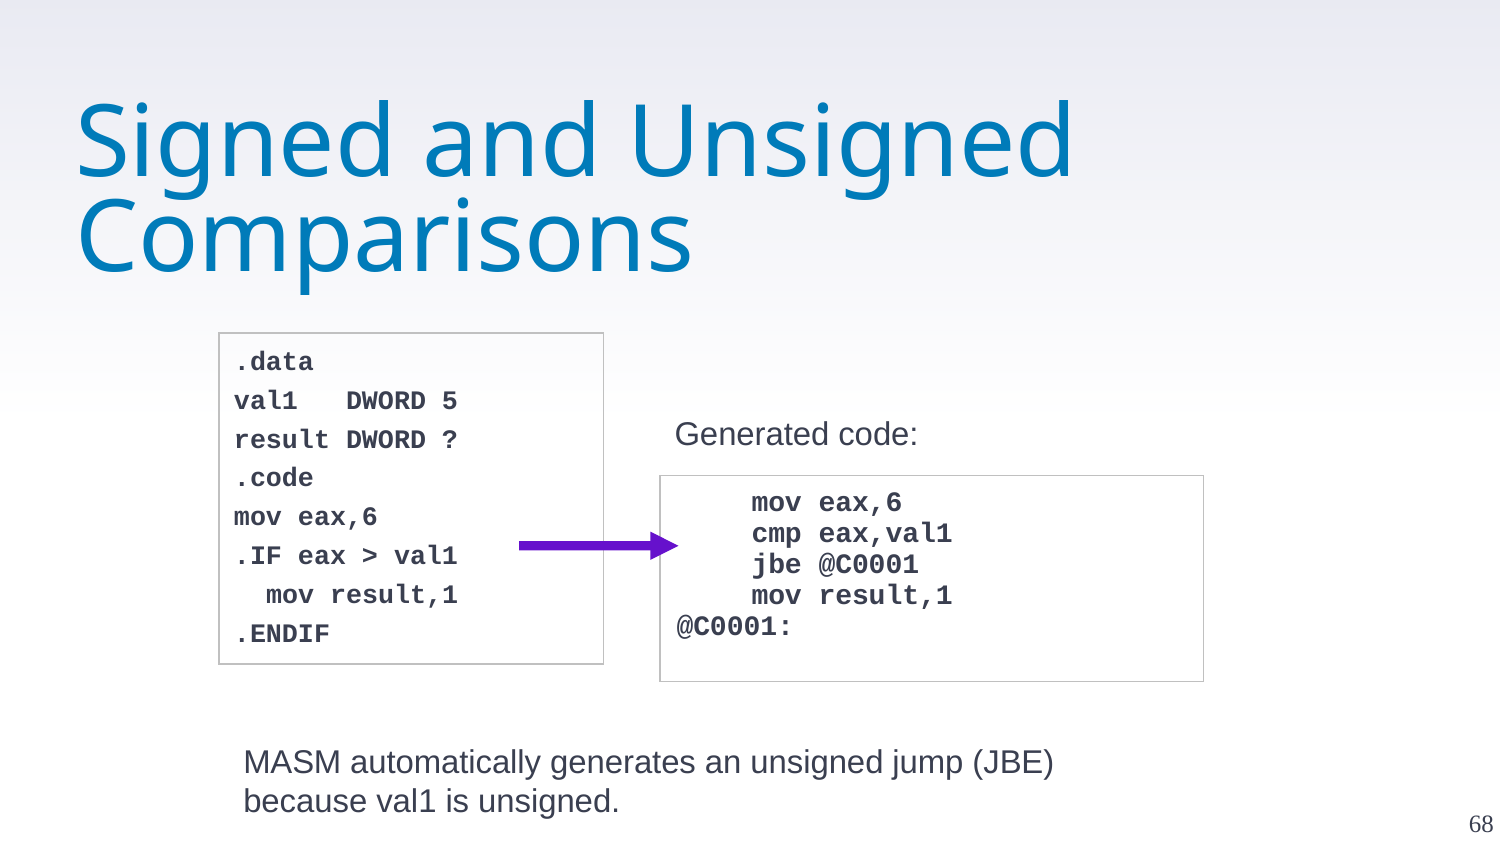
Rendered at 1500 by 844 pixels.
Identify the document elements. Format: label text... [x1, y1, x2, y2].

text_box .data val1 DWORD 5 result DWORD ? .code mov eax,6 .IF eax > val1 mov result,1 .ENDIF [219, 333, 604, 665]
text_box MASM automatically generates an unsigned jump (JBE) because val1 is unsigned. [228, 723, 1185, 837]
title Signed and Unsigned Comparisons [75, 99, 1419, 277]
text_box mov eax,6 cmp eax,val1 jbe @C0001 mov result,1 @C0001: [659, 475, 1204, 682]
text_box Generated code: [659, 395, 1167, 469]
slide_number 68 [1418, 760, 1494, 838]
text_box [519, 539, 679, 552]
